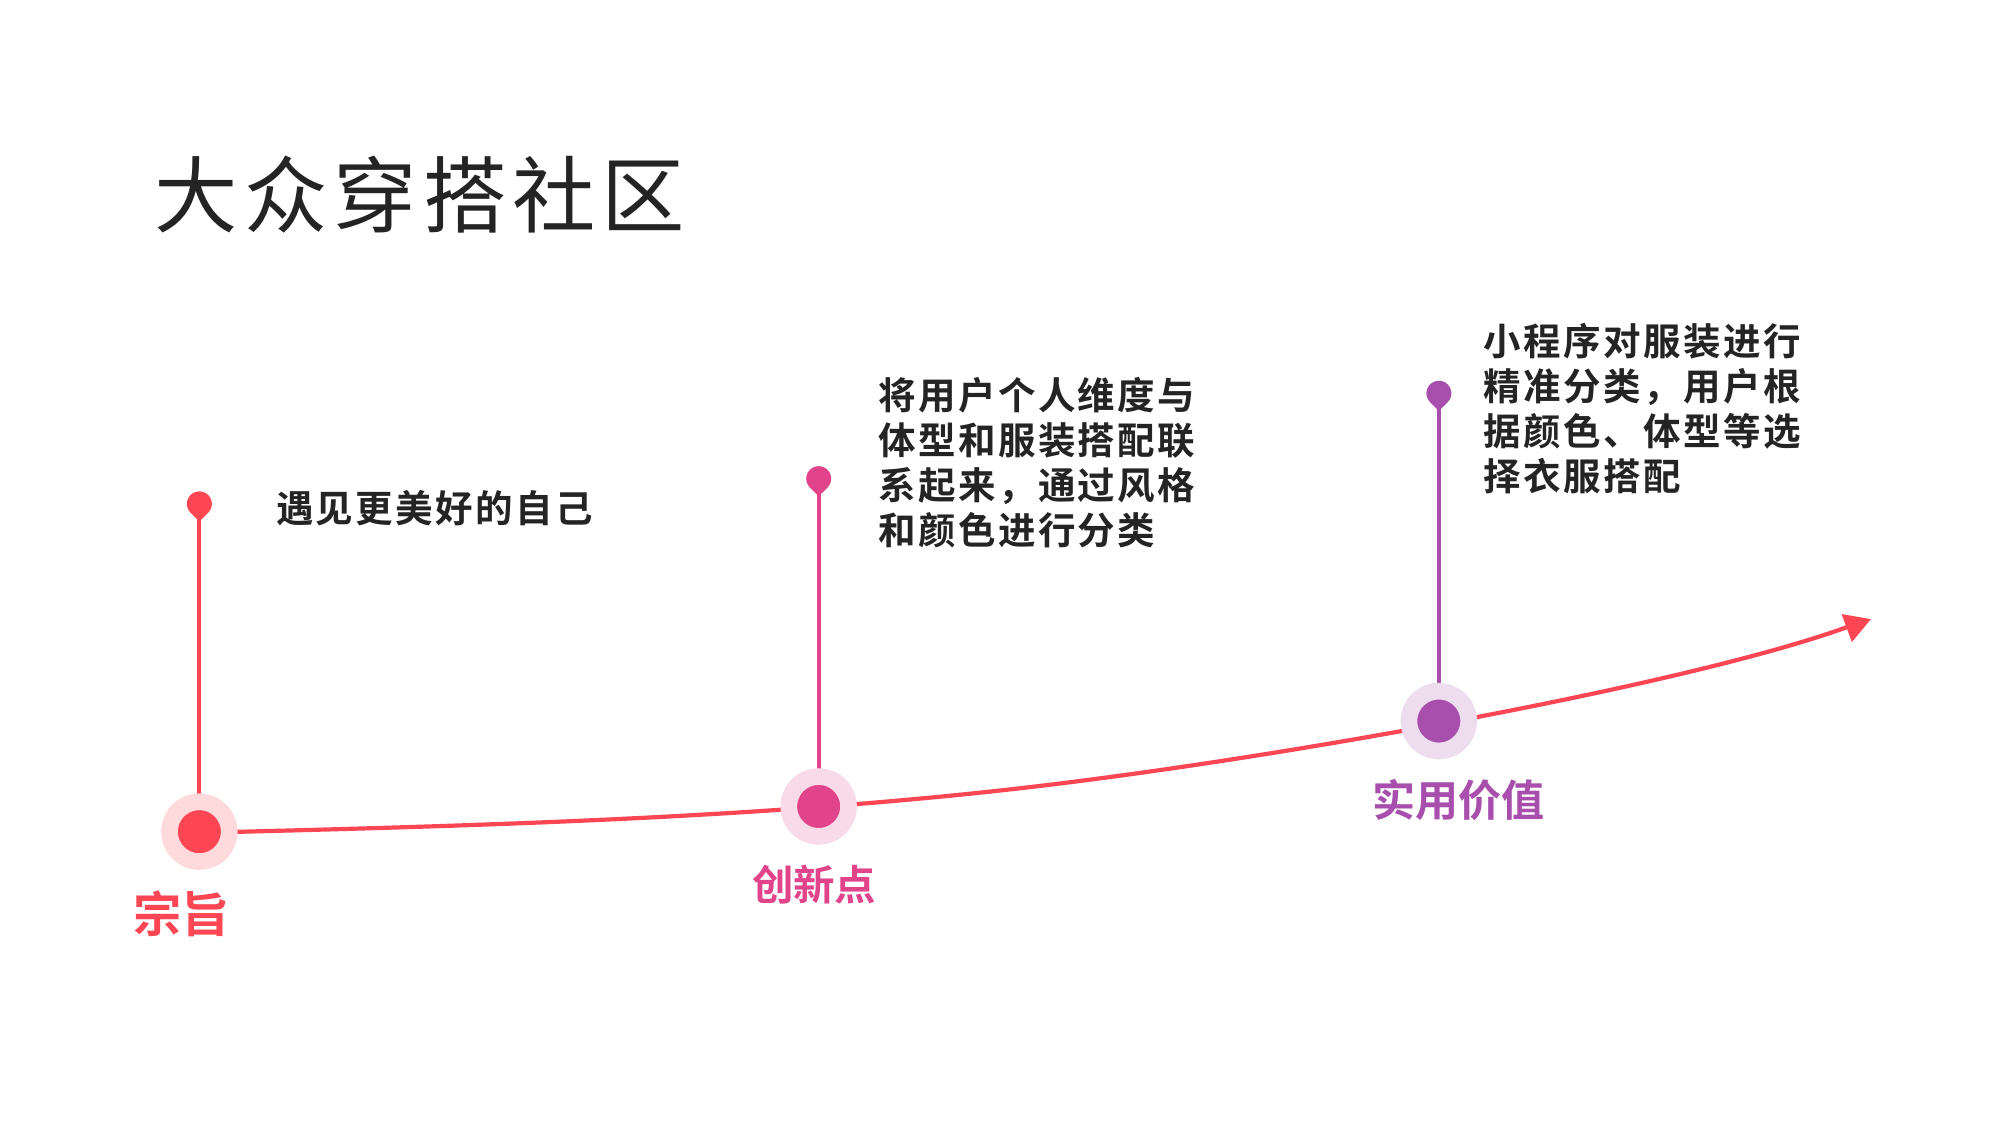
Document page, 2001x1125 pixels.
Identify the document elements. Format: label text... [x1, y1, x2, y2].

text_box 小程序对服装进行精准分类，用户根据颜色、体型等选择衣服搭配 [1468, 303, 1831, 513]
text_box 大众穿搭社区 [139, 134, 1000, 251]
text_box 遇见更美好的自己 [261, 460, 613, 554]
text_box [805, 465, 833, 498]
text_box [168, 800, 231, 863]
text_box [787, 775, 850, 838]
text_box [1407, 690, 1470, 752]
text_box 创新点 [737, 851, 900, 938]
text_box 实用价值 [1358, 766, 1573, 877]
text_box [1839, 612, 1873, 645]
text_box [185, 490, 213, 523]
text_box 将用户个人维度与体型和服装搭配联系起来，通过风格和颜色进行分类 [863, 351, 1220, 573]
text_box [230, 624, 1845, 834]
text_box [1425, 379, 1453, 413]
text_box 宗旨 [118, 876, 280, 951]
